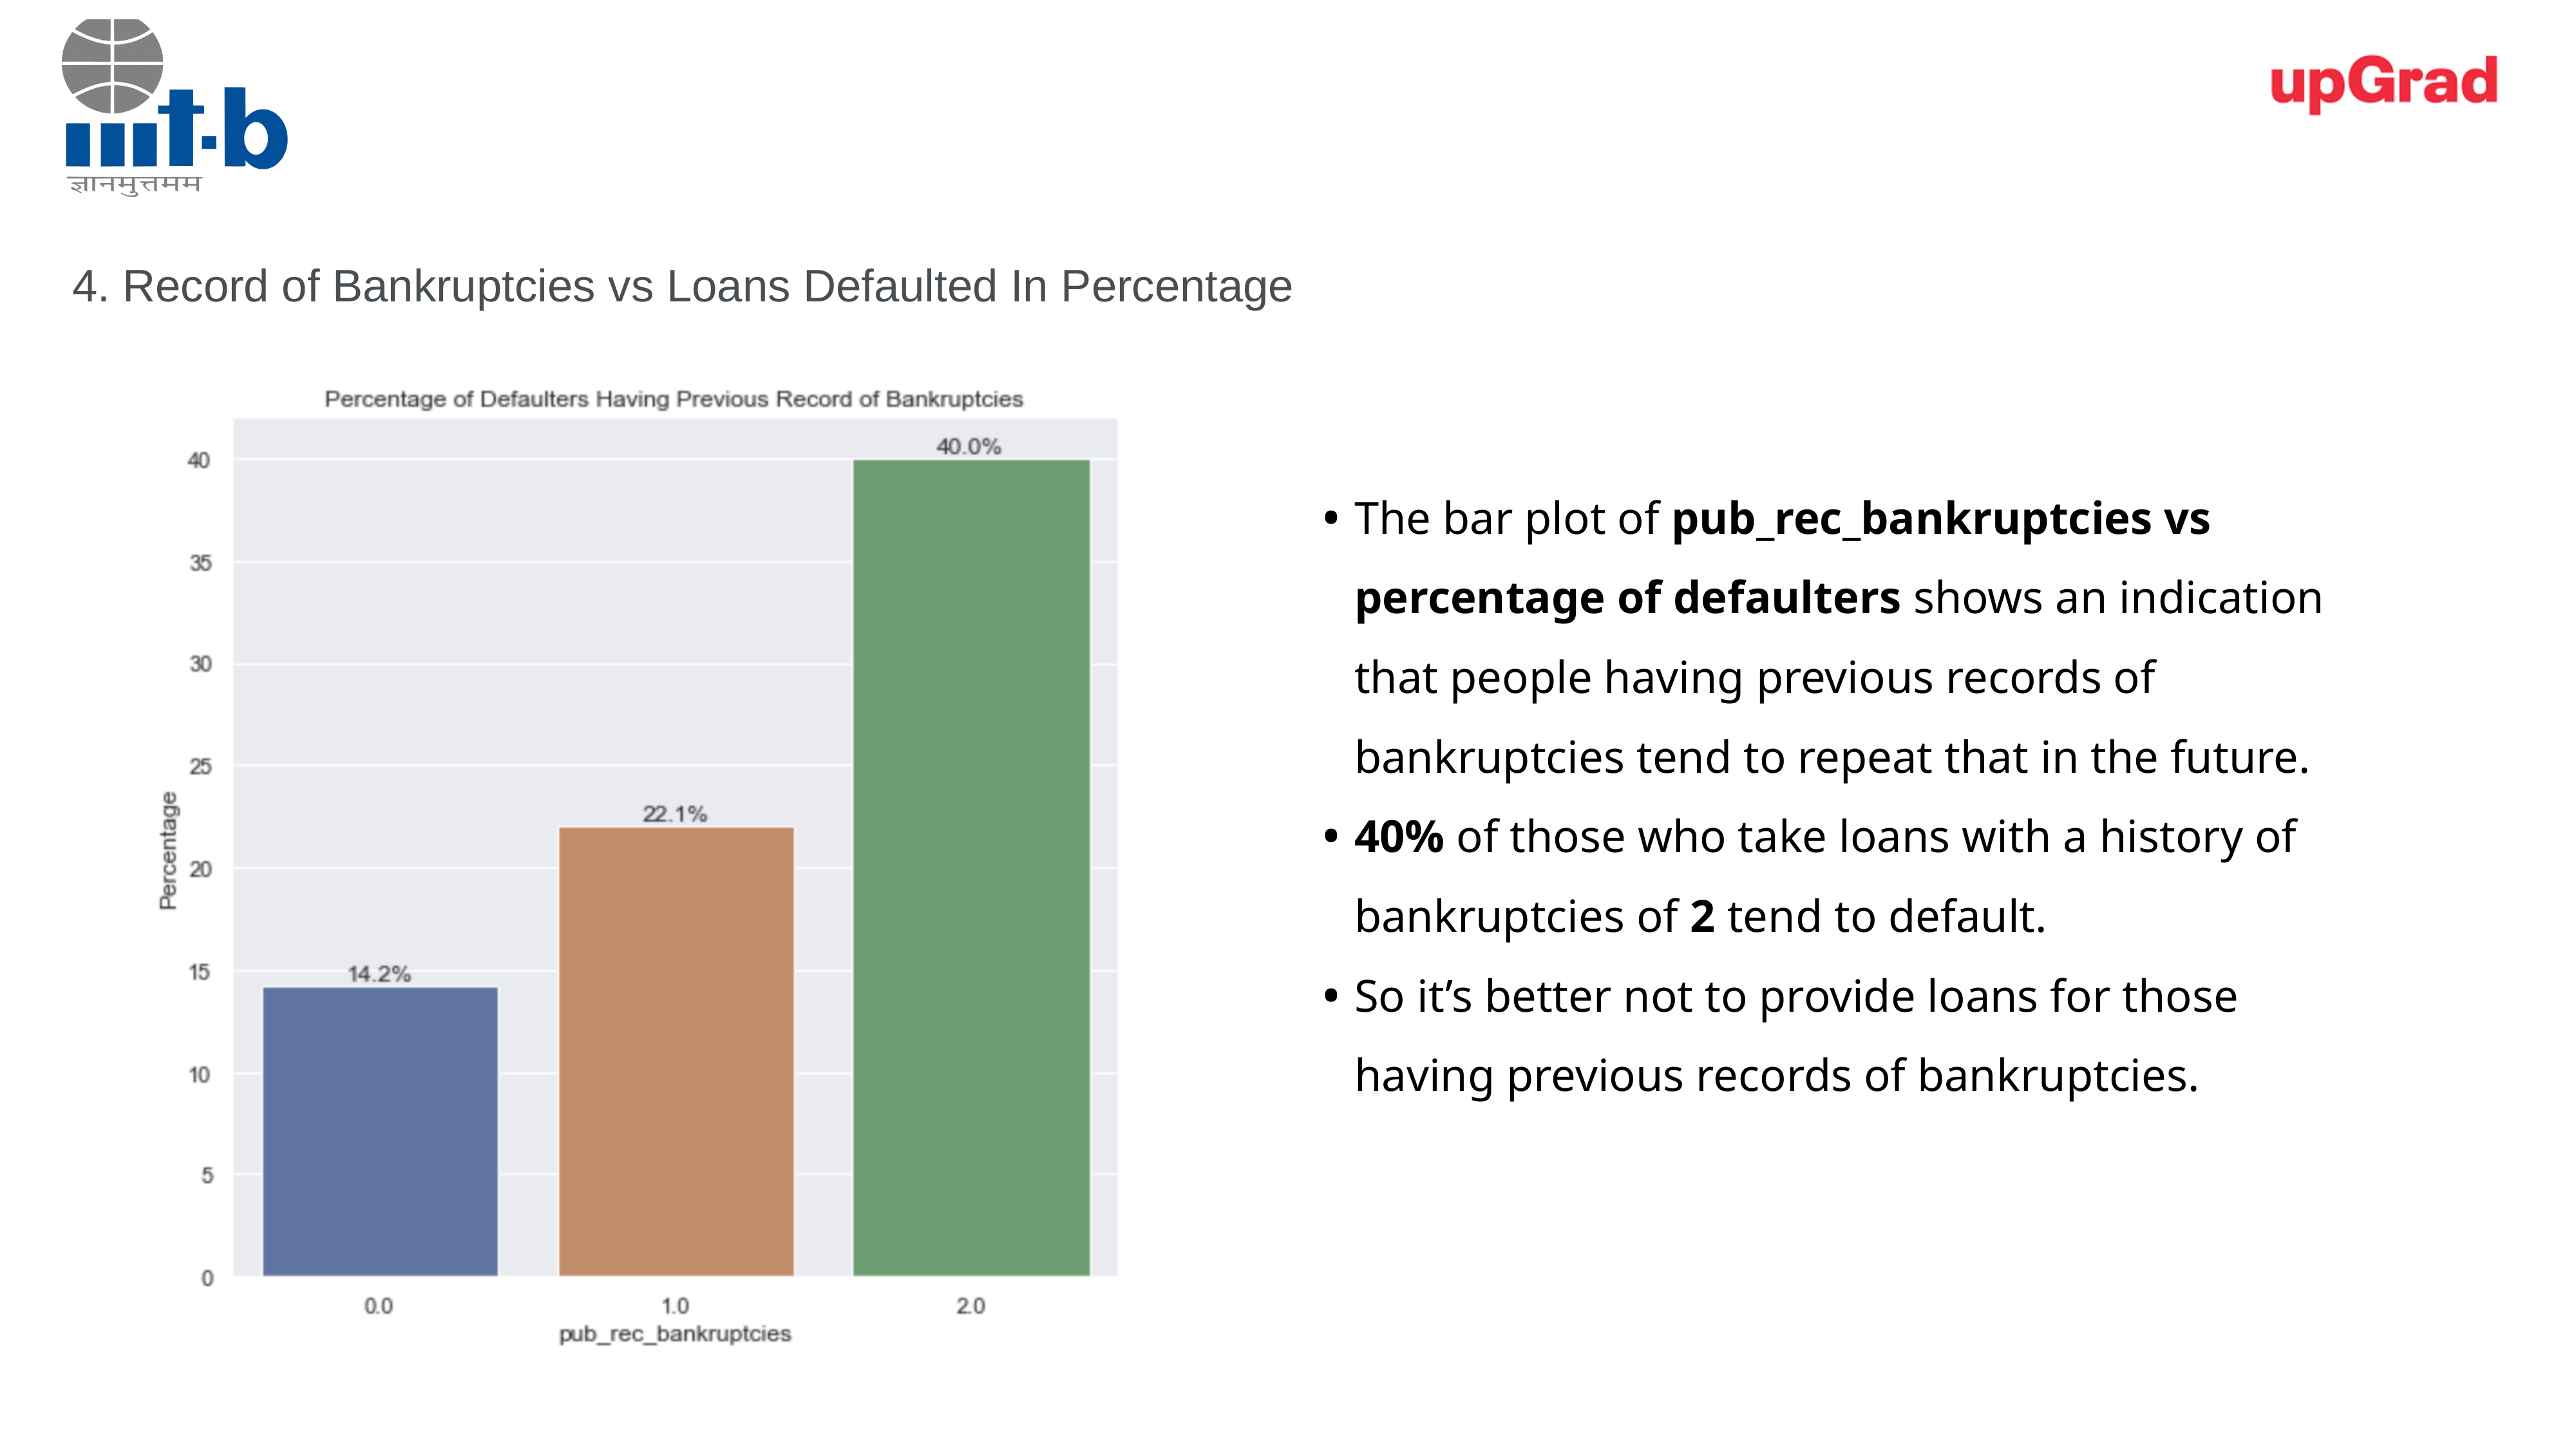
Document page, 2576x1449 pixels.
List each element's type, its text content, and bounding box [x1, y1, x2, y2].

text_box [26, 19, 330, 261]
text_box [2203, 7, 2570, 235]
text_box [120, 368, 1180, 1430]
text_box 4. Record of Bankruptcies vs Loans Defaulted In Percentage [67, 251, 1638, 370]
text_box The bar plot of pub_rec_bankruptcies vs percentage of defaulters shows an indication that people having previous records of bankruptcies tend to repeat that in the future. 40% of those who take loans with a history of bankruptcies of 2 tend to default. So it’s better not to provide loans for those having previous records of bankruptcies. [1301, 458, 2347, 1449]
